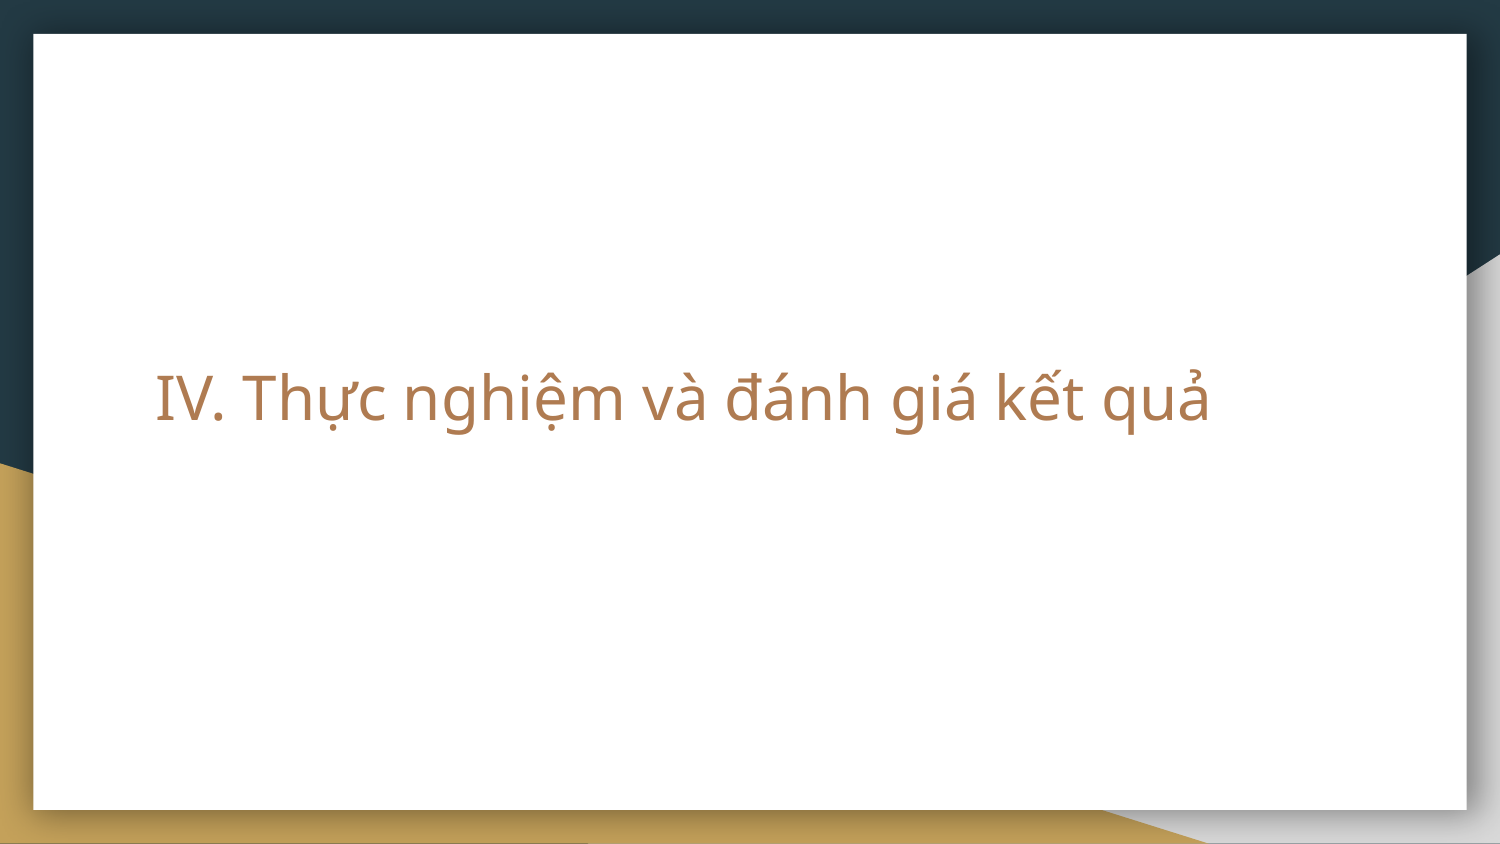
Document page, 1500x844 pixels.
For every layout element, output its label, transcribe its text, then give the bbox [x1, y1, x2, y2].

title IV. Thực nghiệm và đánh giá kết quả [140, 343, 1372, 501]
